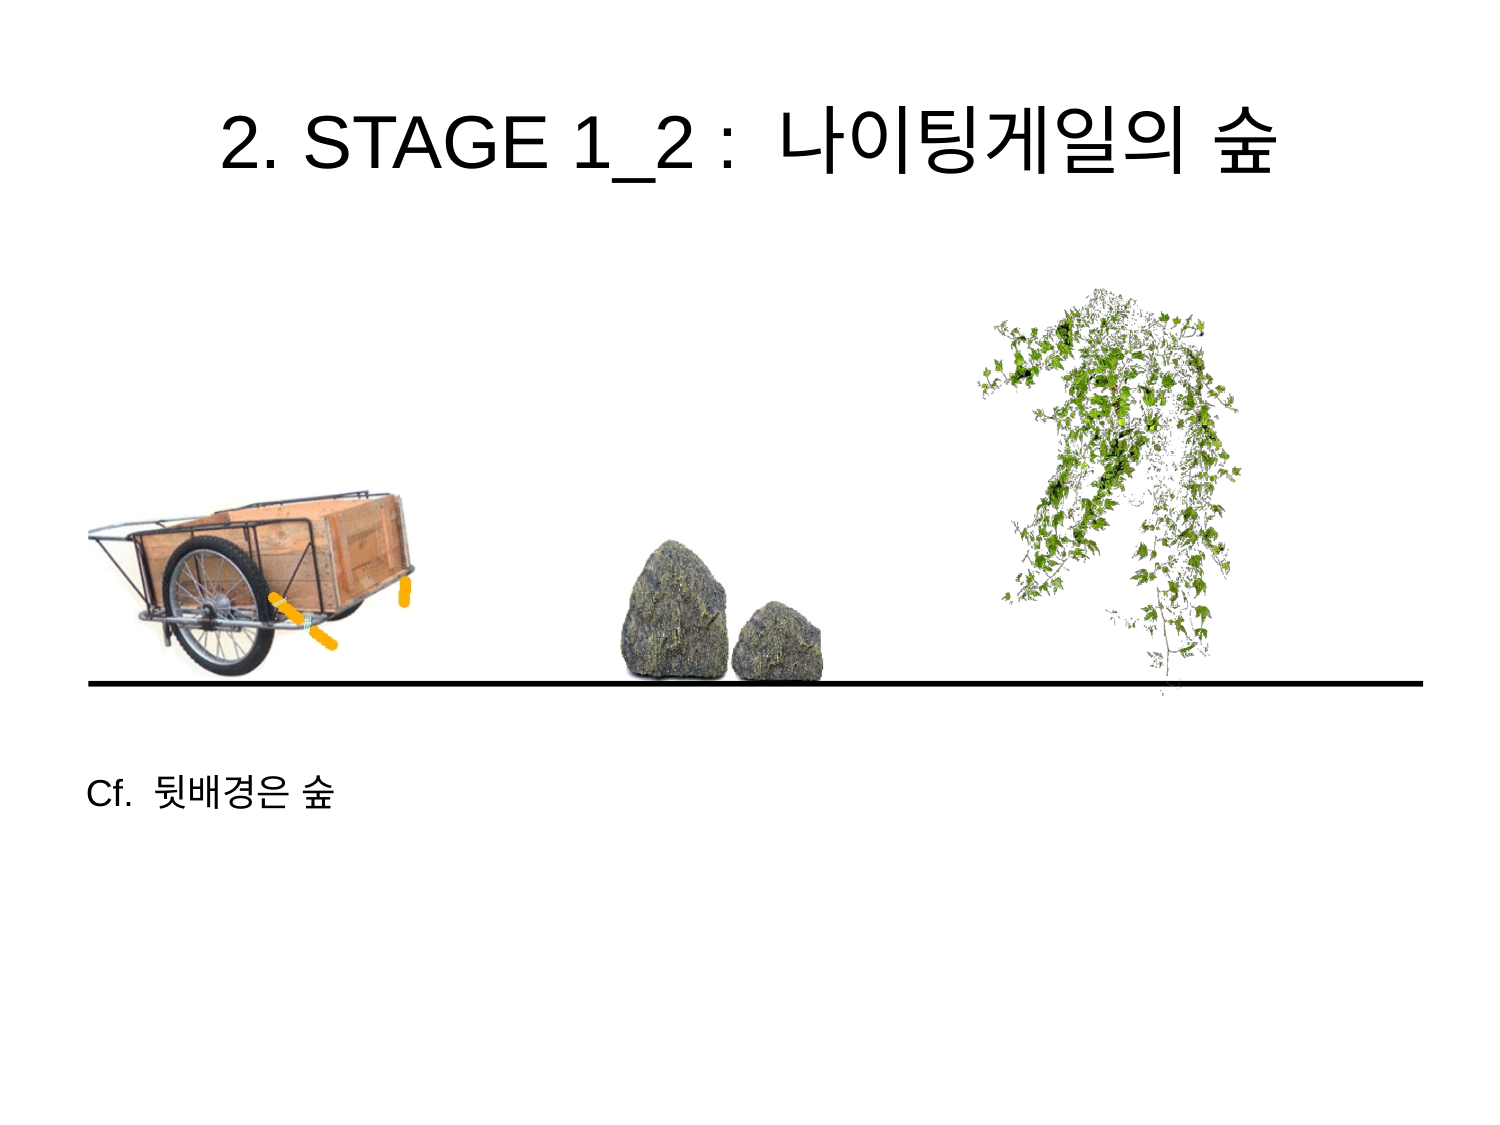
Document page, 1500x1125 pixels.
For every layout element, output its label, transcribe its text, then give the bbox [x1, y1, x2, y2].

picture [87, 271, 1424, 734]
title 2. STAGE 1_2 : 나이팅게일의 숲 [75, 45, 1425, 233]
text_box Cf. 뒷배경은 숲 [70, 761, 1430, 823]
